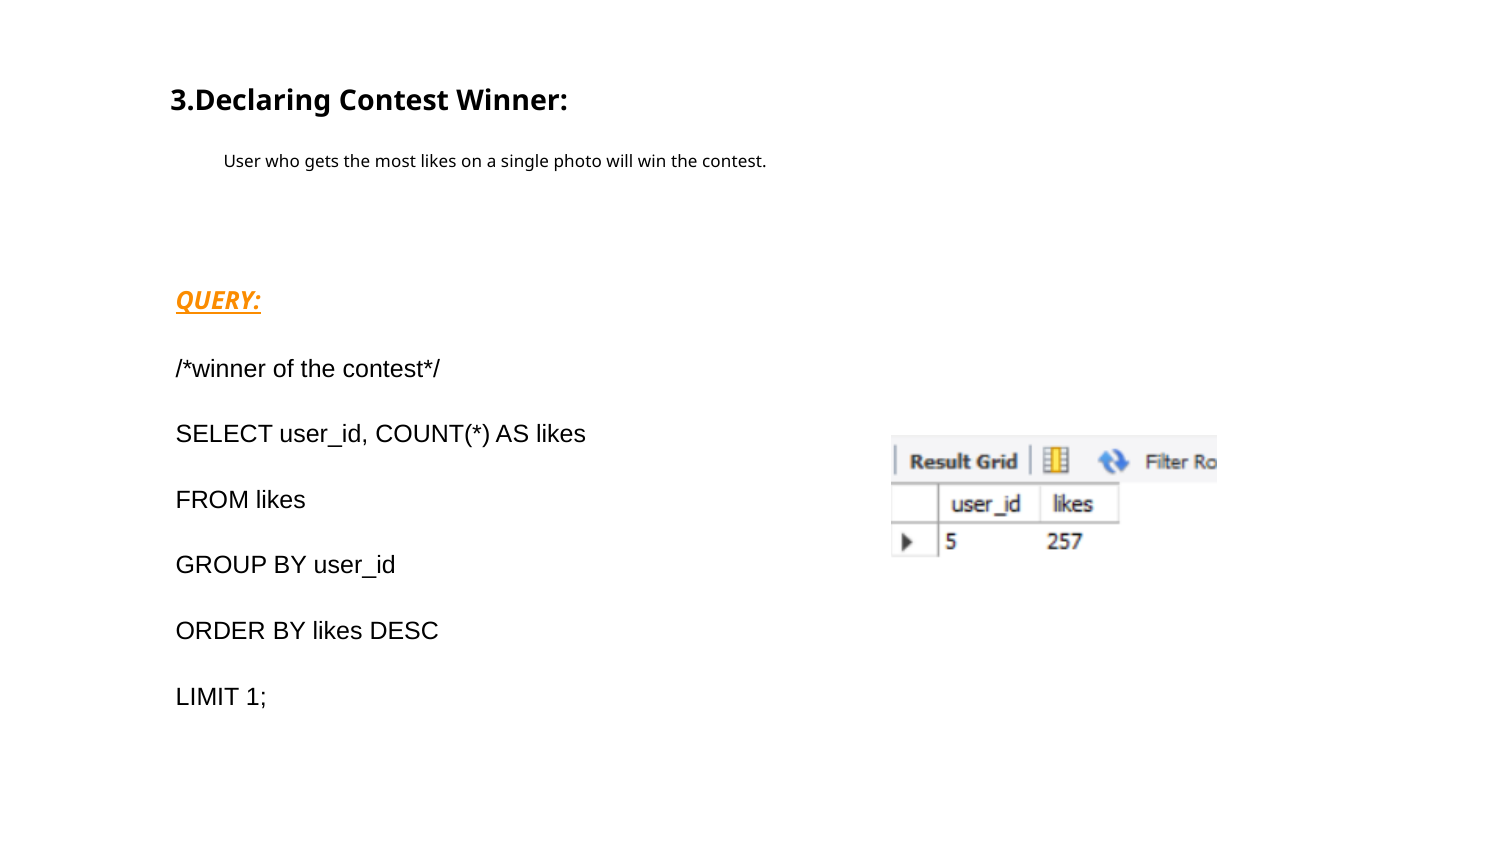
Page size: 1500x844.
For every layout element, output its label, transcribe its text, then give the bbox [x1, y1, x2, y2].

title 3.Declaring Contest Winner: User who gets the most likes on a single photo will win the contest. [155, 65, 1376, 192]
title QUERY: /*winner of the contest*/ SELECT user_id, COUNT(*) AS likes FROM likes GROUP BY user_id ORDER BY likes DESC LIMIT 1; [160, 263, 1371, 767]
picture [891, 434, 1217, 595]
